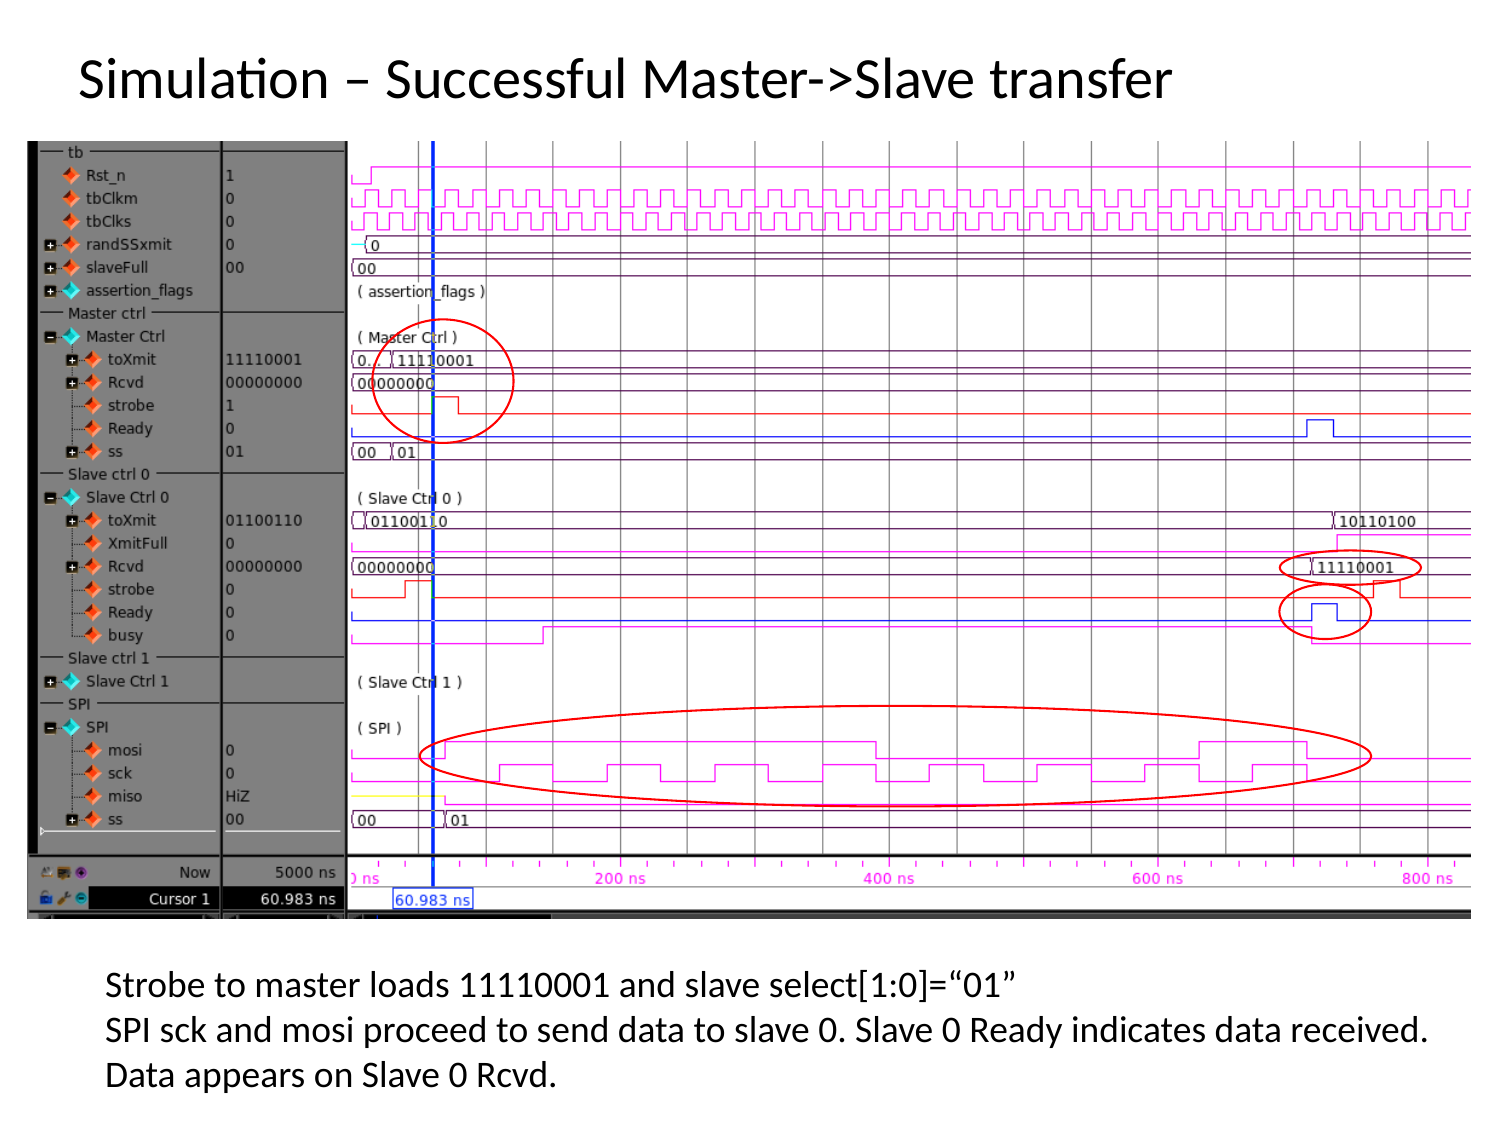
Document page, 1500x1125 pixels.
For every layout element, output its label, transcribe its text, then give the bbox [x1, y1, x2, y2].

text_box Strobe to master loads 11110001 and slave select[1:0]=“01” SPI sck and mosi proceed to send data to slave 0. Slave 0 Ready indicates data received. Data appears on Slave 0 Rcvd. [90, 952, 1446, 1103]
picture [27, 141, 1471, 919]
text_box Simulation – Successful Master->Slave transfer [64, 33, 1203, 118]
